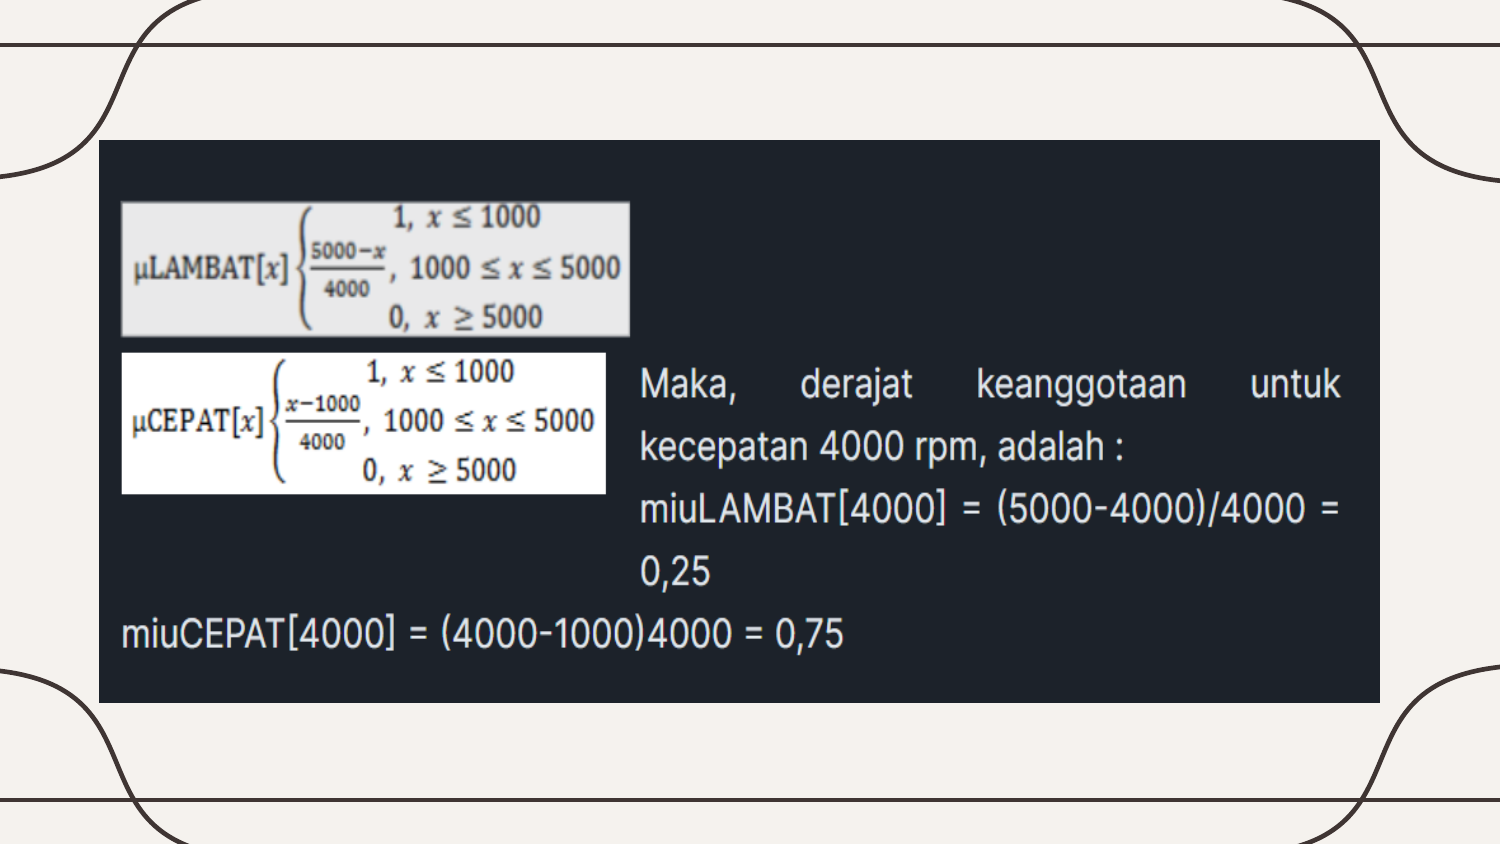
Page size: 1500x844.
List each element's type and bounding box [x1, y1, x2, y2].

picture [99, 140, 1381, 704]
